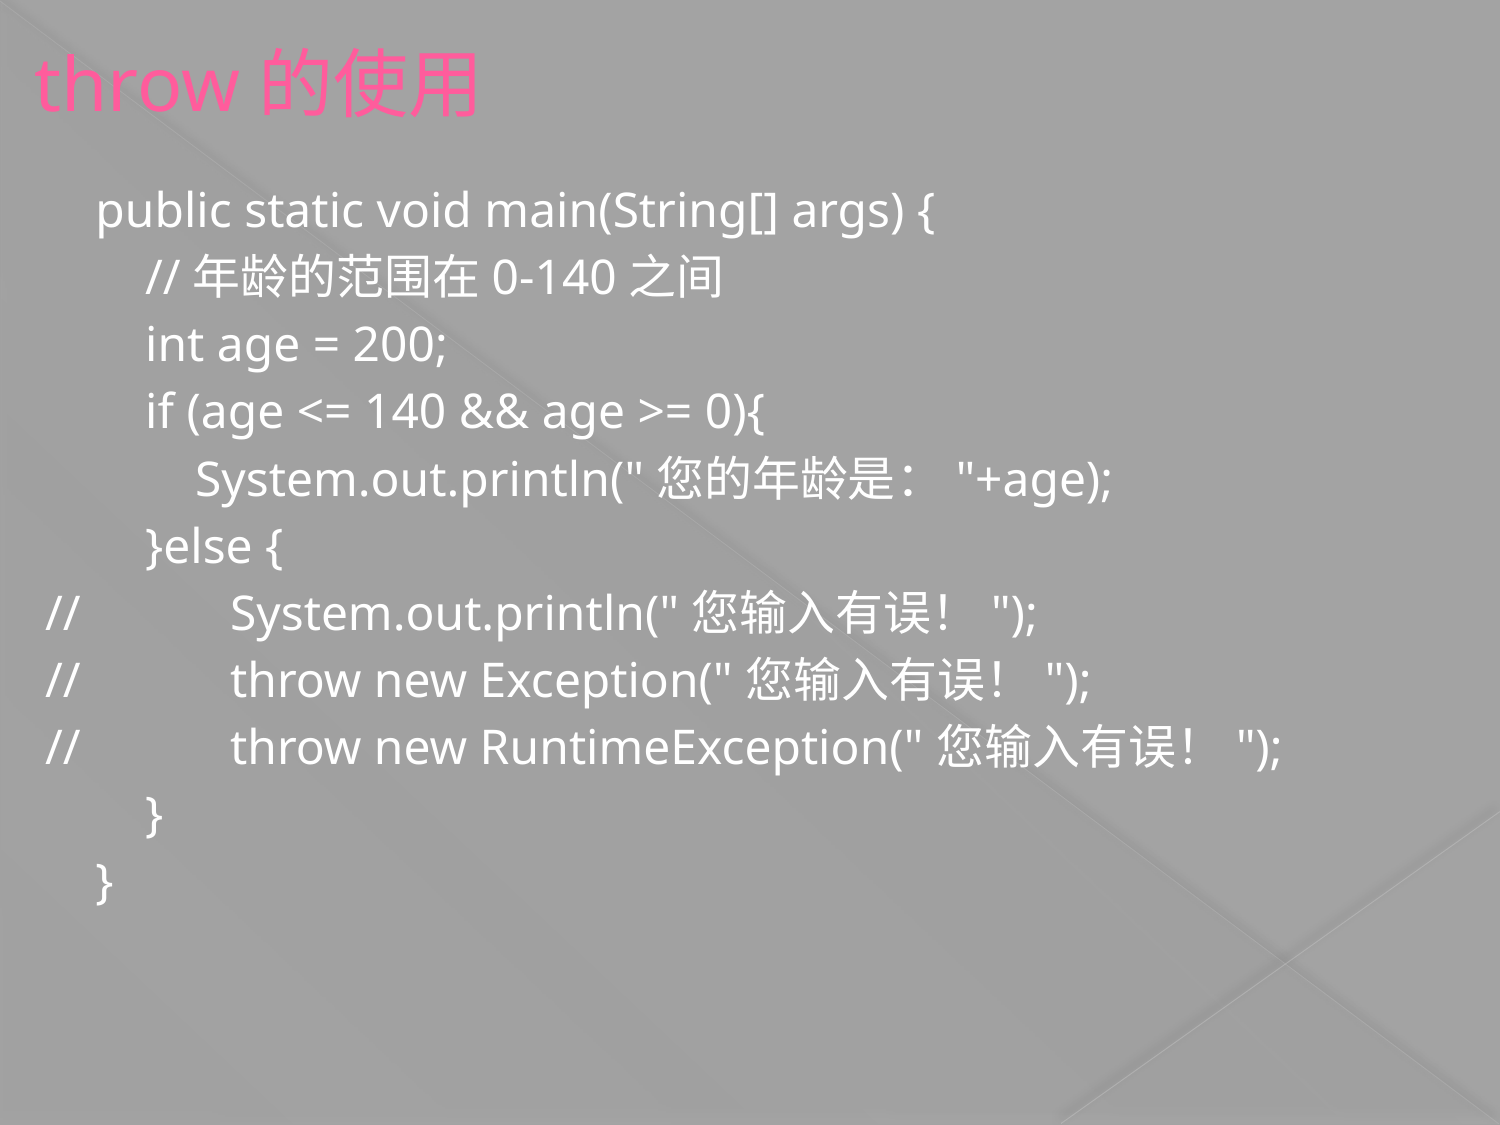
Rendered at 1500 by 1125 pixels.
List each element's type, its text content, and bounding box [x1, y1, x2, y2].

title throw的使用 [19, 19, 1370, 145]
list public static void main(String[] args) { //年龄的范围在0-140之间 int age = 200; if (age <= 140 && age >= 0){ System.out.println("您的年龄是："+age); }else { // System.out.println("您输入有误！"); // throw new Exception("您输入有误！"); // throw new RuntimeException("您输入有误！"); } } [19, 172, 1484, 1013]
